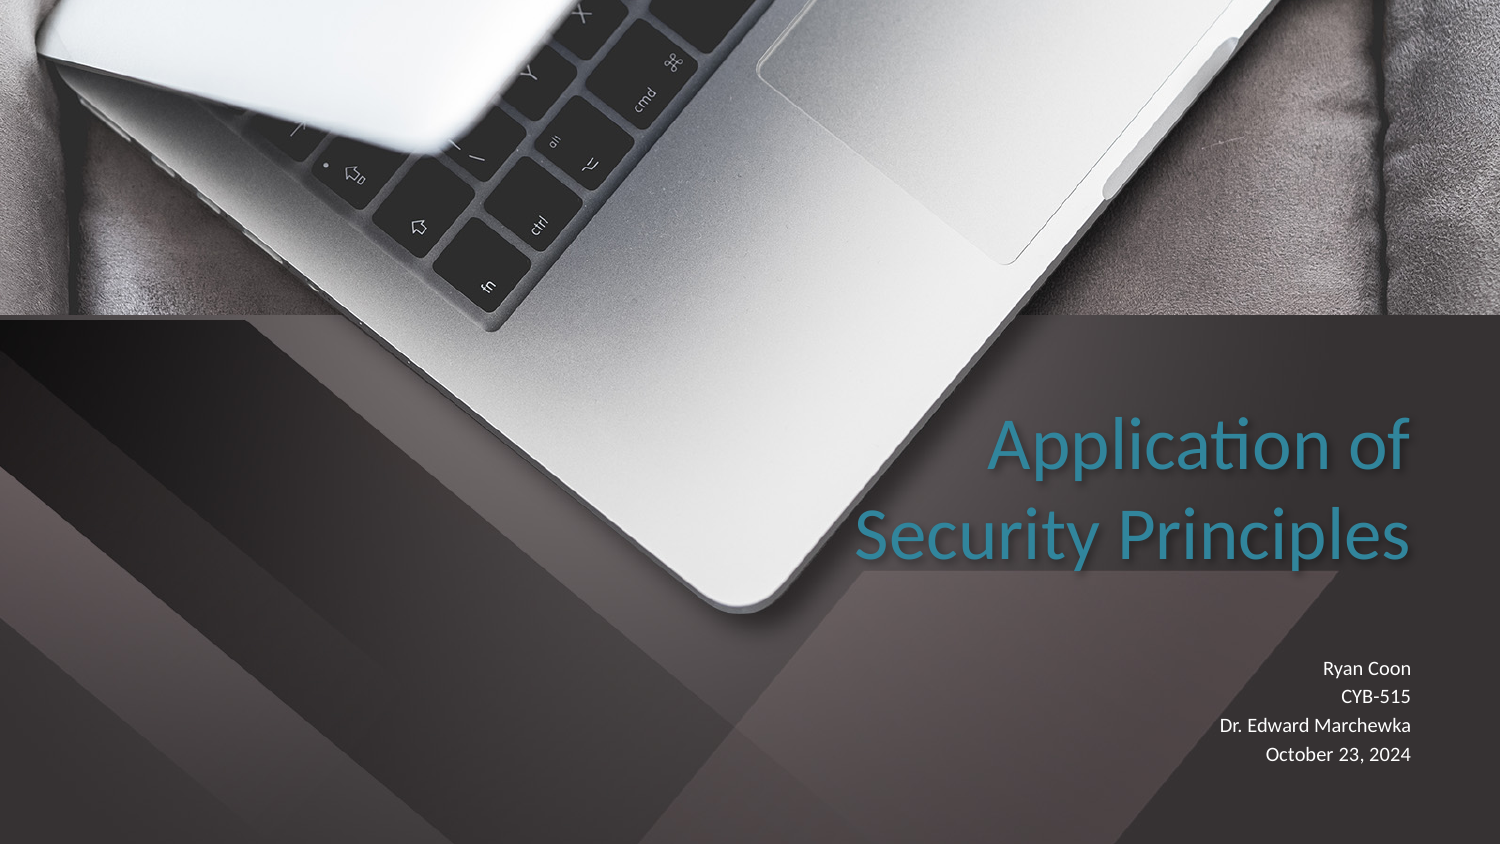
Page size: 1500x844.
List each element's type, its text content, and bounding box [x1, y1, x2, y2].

subtitle Ryan Coon CYB-515 Dr. Edward Marchewka October 23, 2024 [248, 647, 1427, 773]
picture [0, 0, 1500, 844]
title Application of Security Principles [248, 321, 1427, 647]
